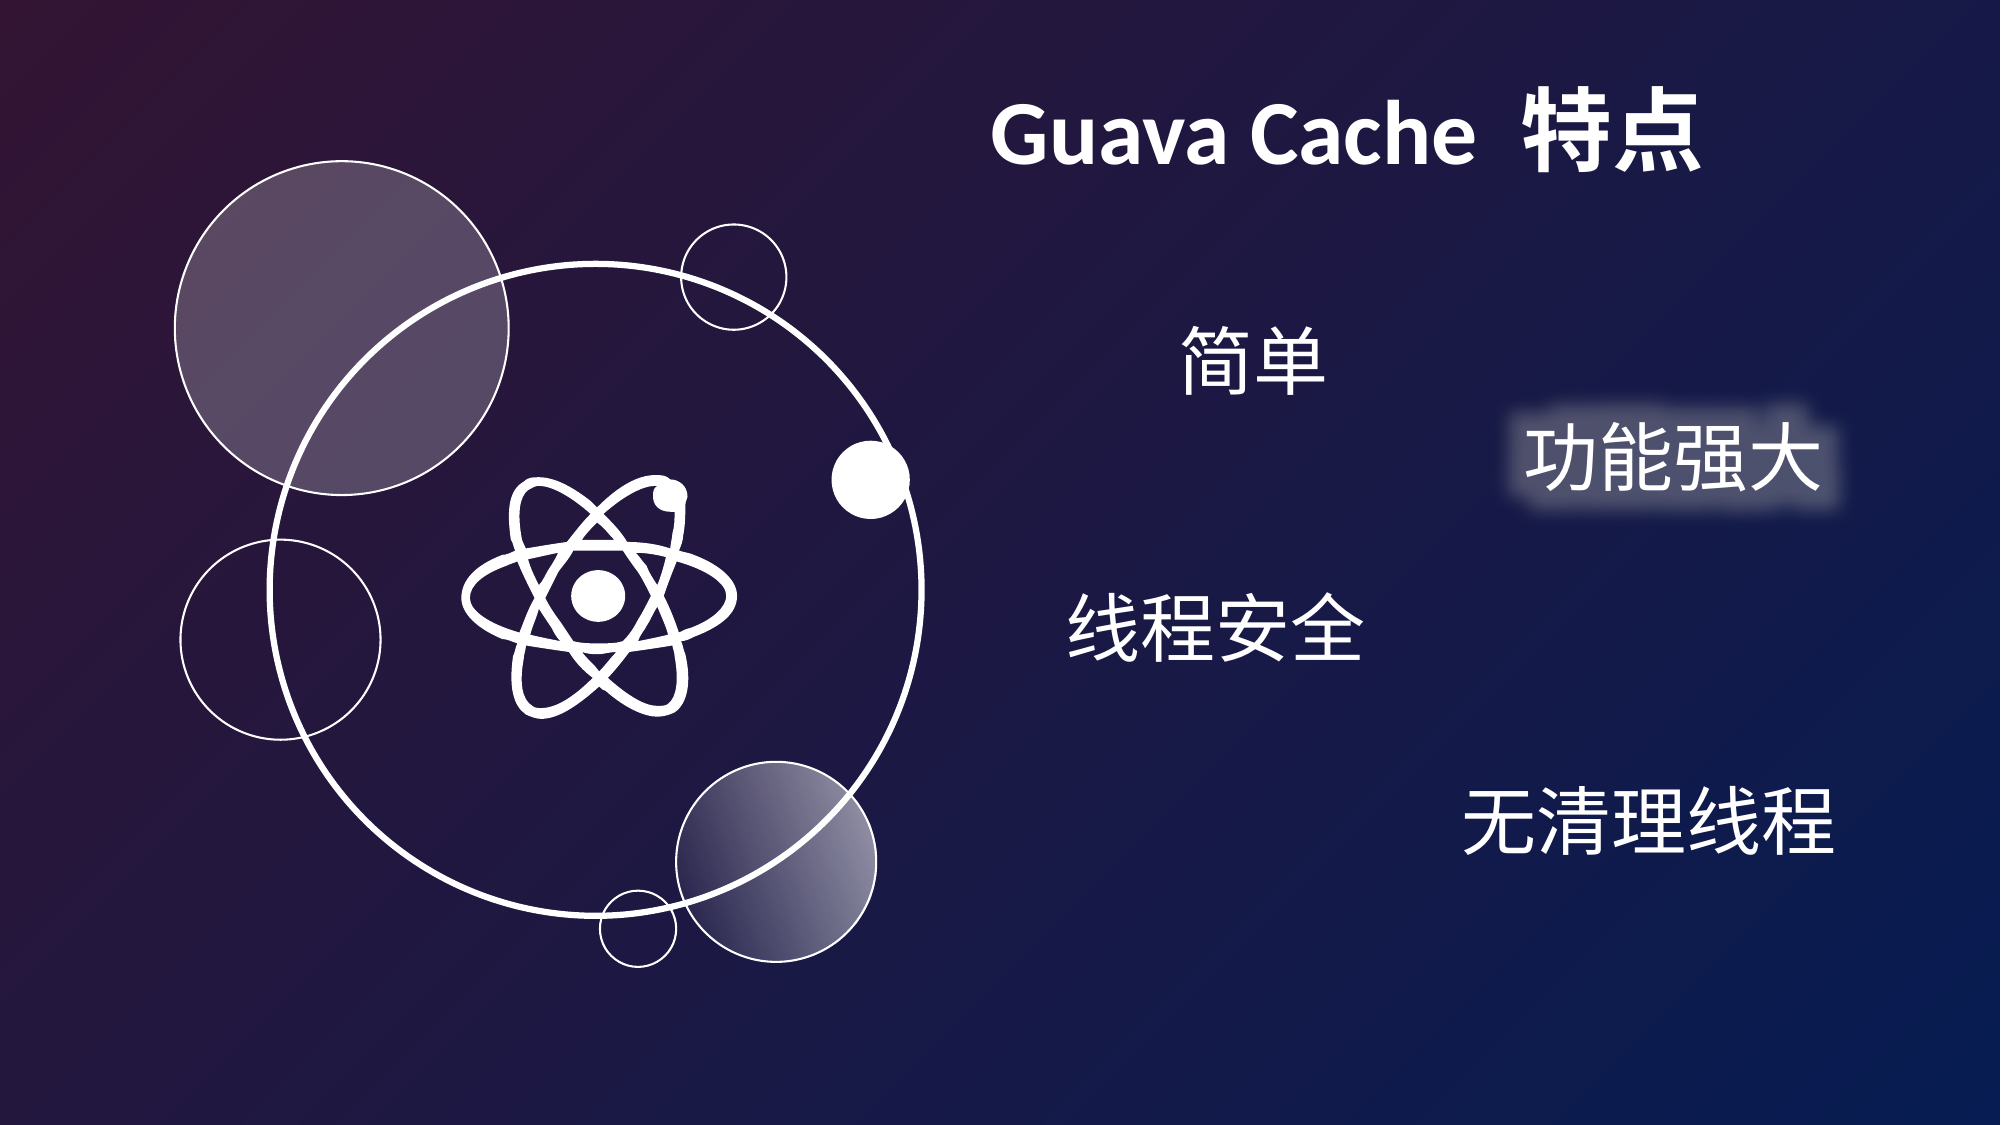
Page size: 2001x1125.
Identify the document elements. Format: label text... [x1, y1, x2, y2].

text_box Guava Cache 特点 [735, 65, 1960, 191]
text_box 线程安全 [923, 574, 1508, 680]
text_box 无清理线程 [1169, 767, 2000, 872]
text_box 功能强大 [1388, 402, 1960, 508]
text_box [174, 161, 922, 967]
text_box 简单 [1061, 306, 1445, 412]
